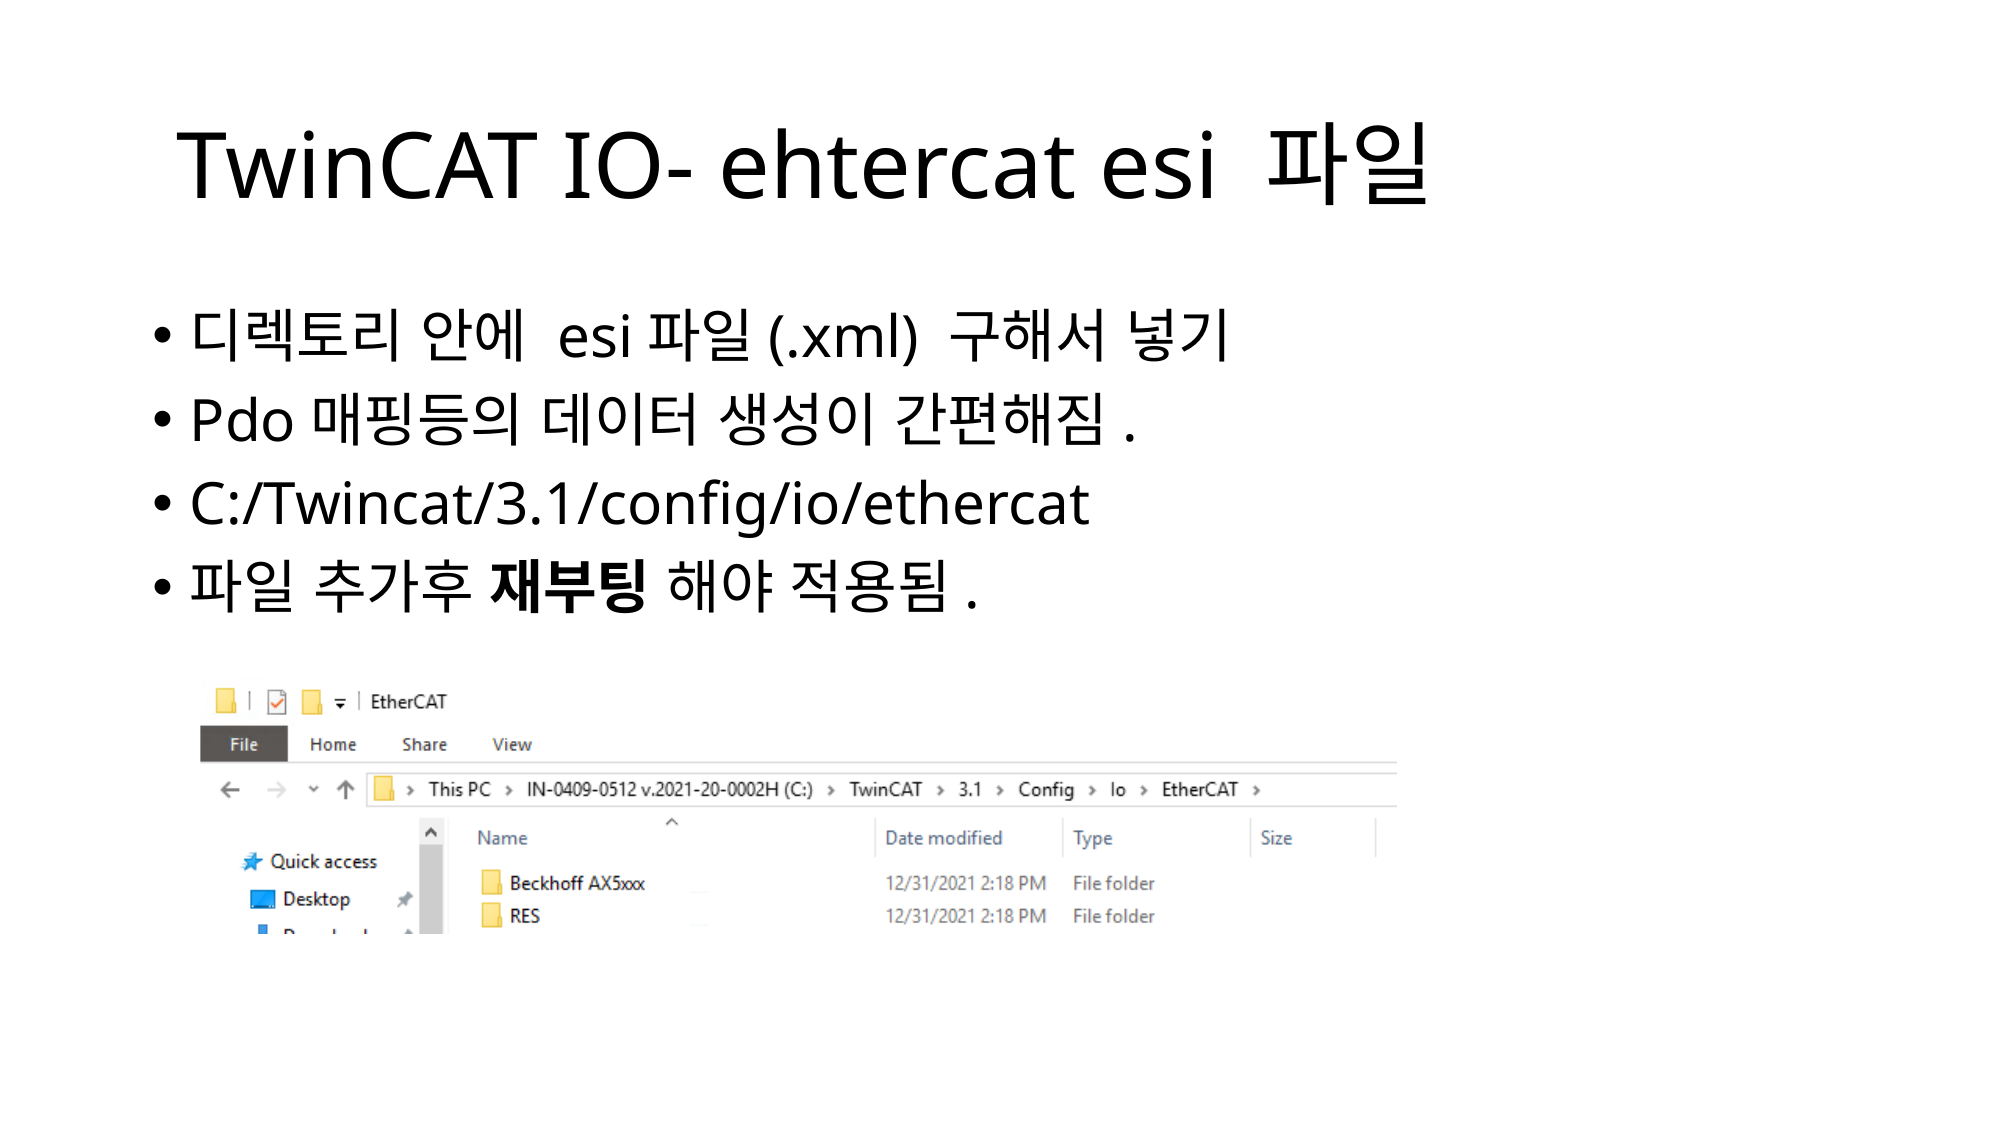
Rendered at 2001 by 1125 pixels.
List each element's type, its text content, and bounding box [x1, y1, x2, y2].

picture [199, 678, 1397, 934]
title TwinCAT IO- ehtercat esi 파일 [137, 59, 1863, 278]
list 디렉토리 안에 esi파일(.xml) 구해서 넣기 Pdo매핑등의 데이터 생성이 간편해짐. C:/Twincat/3.1/config/io/ethercat 파일 추가후 재부팅 해야 적용됨. [137, 299, 1863, 1014]
